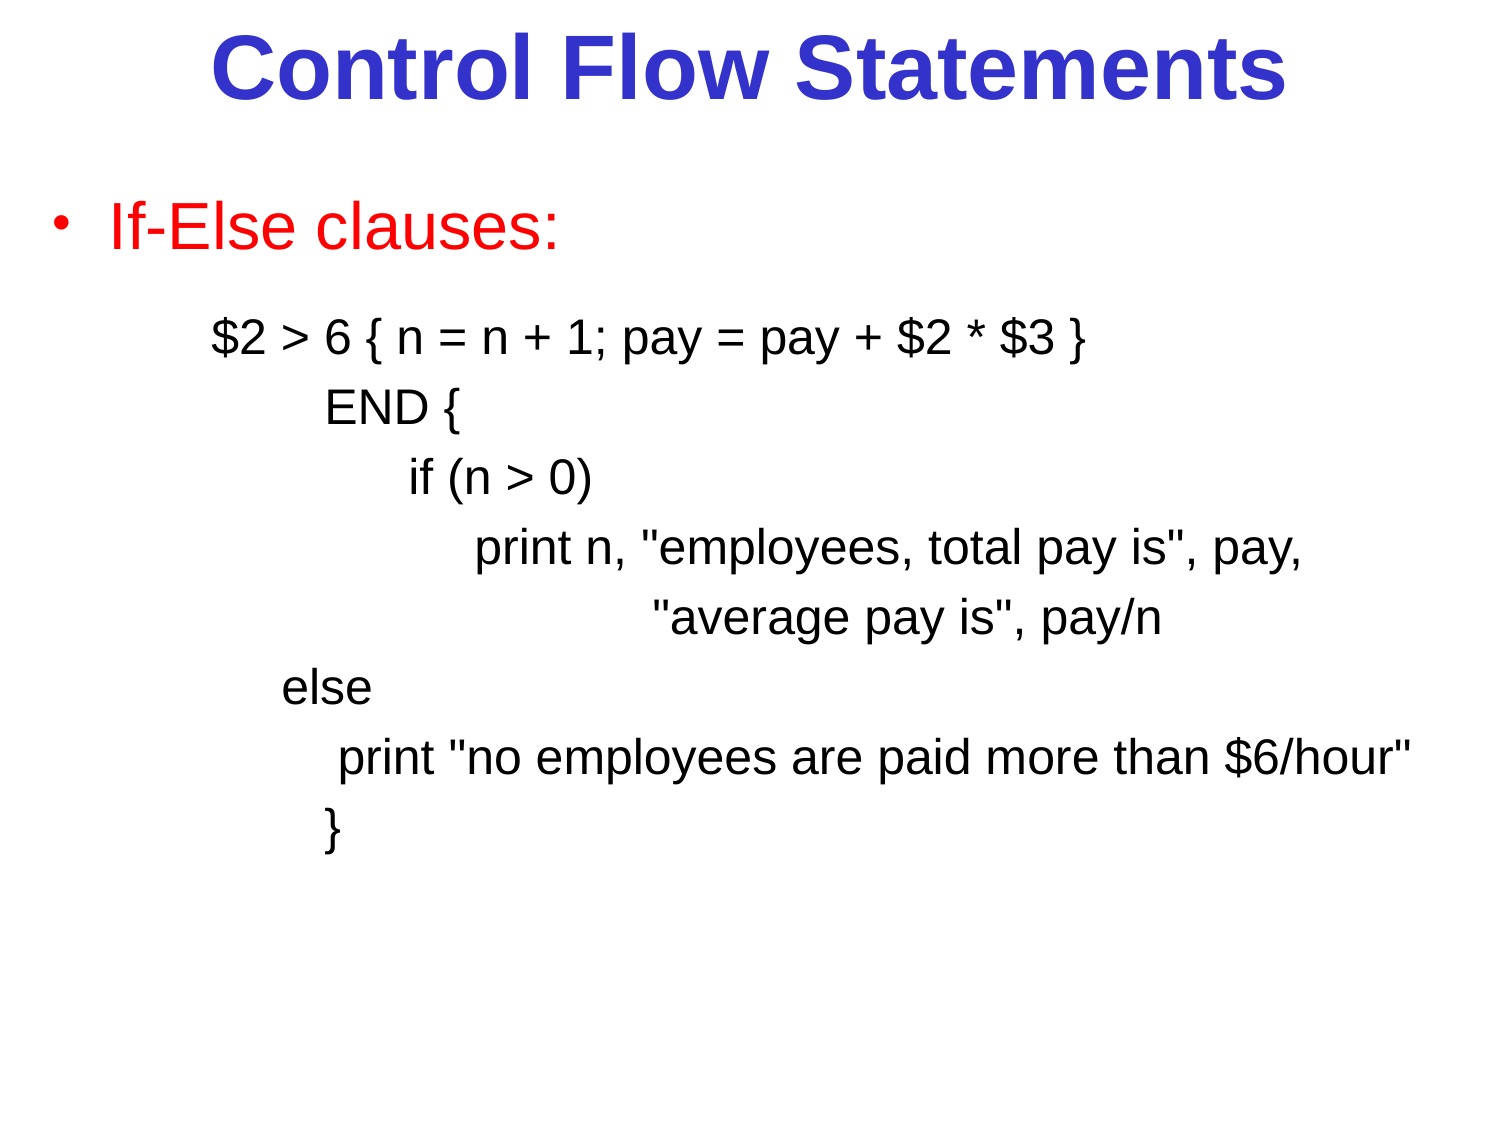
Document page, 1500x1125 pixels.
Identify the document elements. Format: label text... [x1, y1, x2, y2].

list If-Else clauses: $2 > 6 { n = n + 1; pay = pay + $2 * $3 } END { if (n > 0) print n, "employees, total pay is", pay, "average pay is", pay/n else print "no employees are paid more than $6/hour" } [37, 174, 1451, 1051]
title Control Flow Statements [24, 0, 1476, 126]
